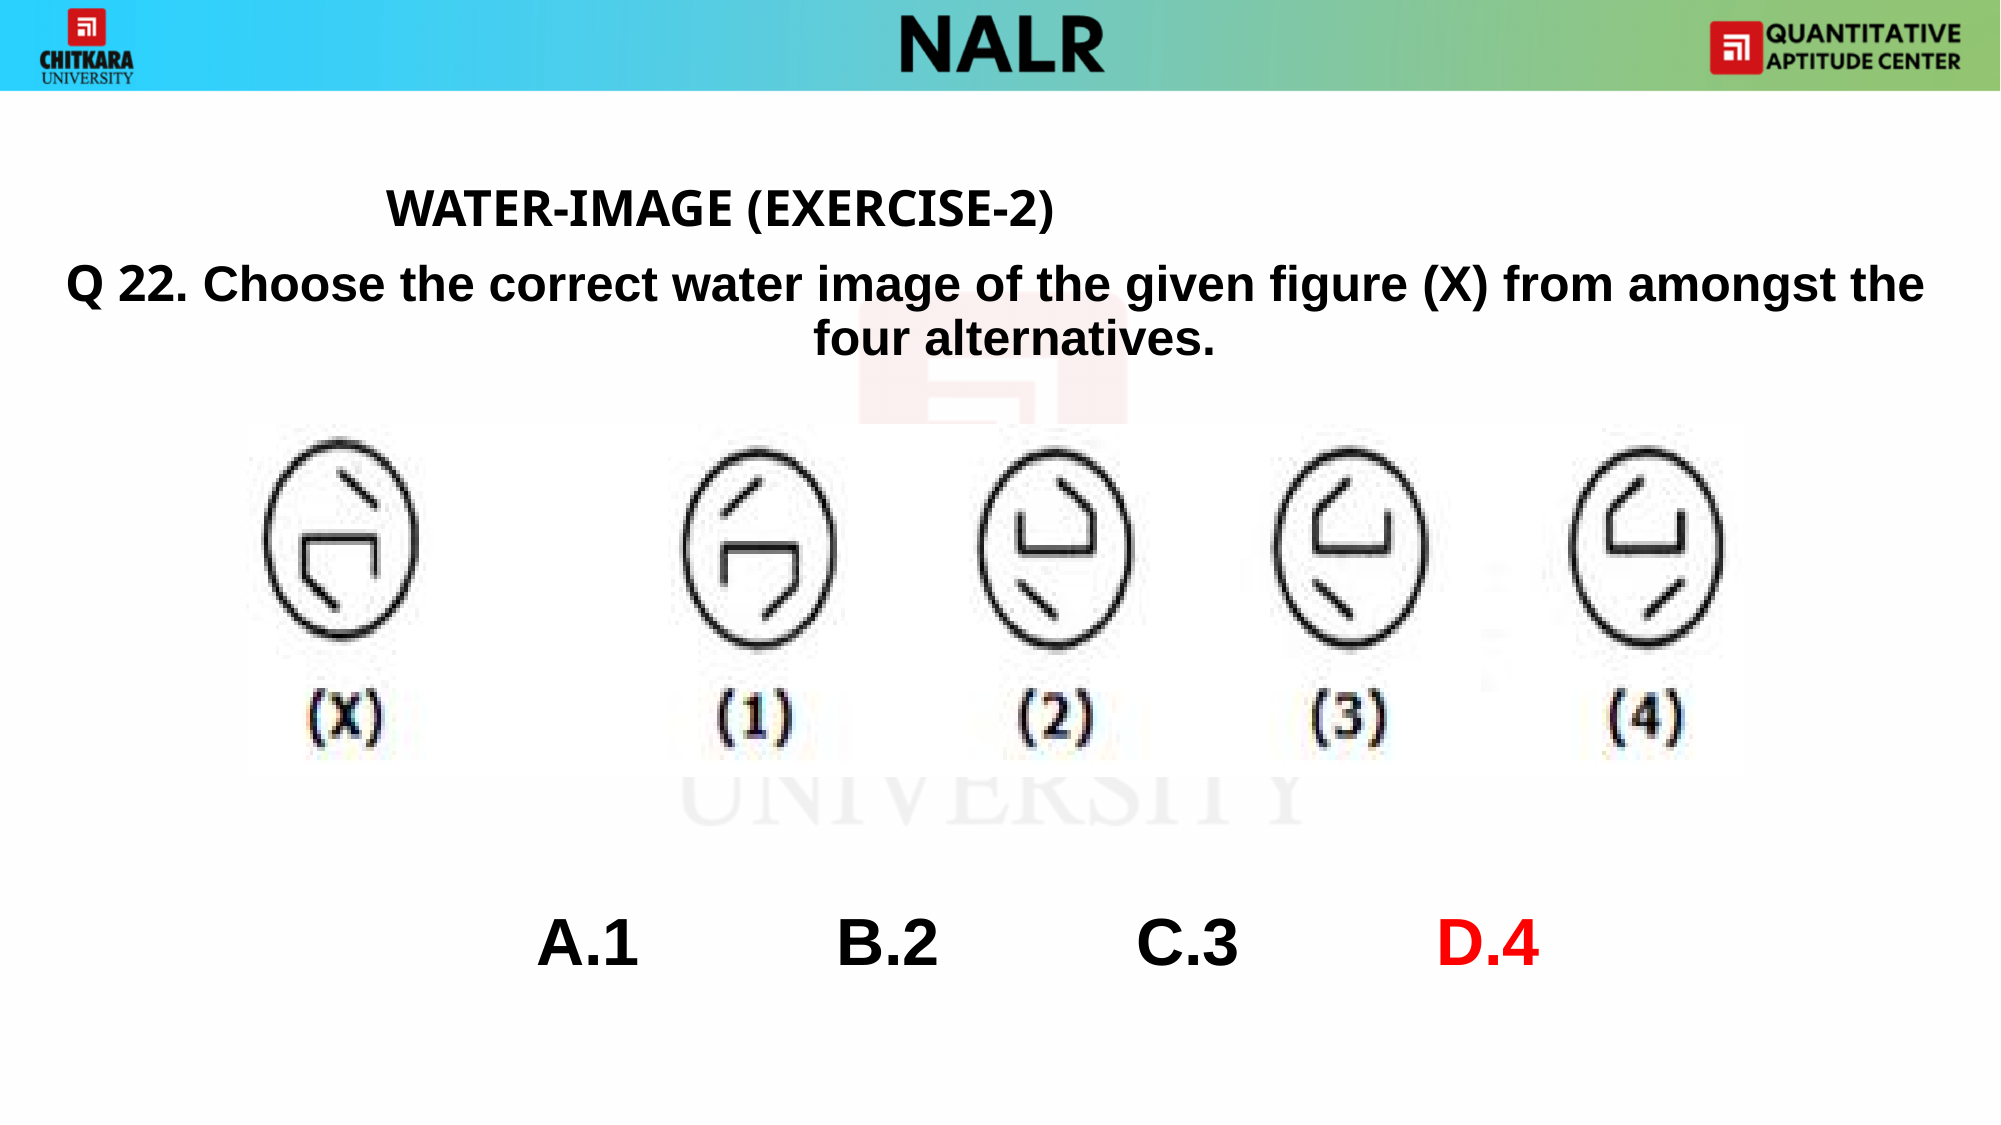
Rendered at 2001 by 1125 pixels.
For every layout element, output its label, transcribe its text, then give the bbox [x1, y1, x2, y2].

list WATER-IMAGE (EXERCISE-2) Q 22. Choose the correct water image of the given figure (X) from amongst the four alternatives. A.1 B.2 C.3 D.4 [33, 175, 1959, 1053]
picture [0, 0, 2001, 1125]
